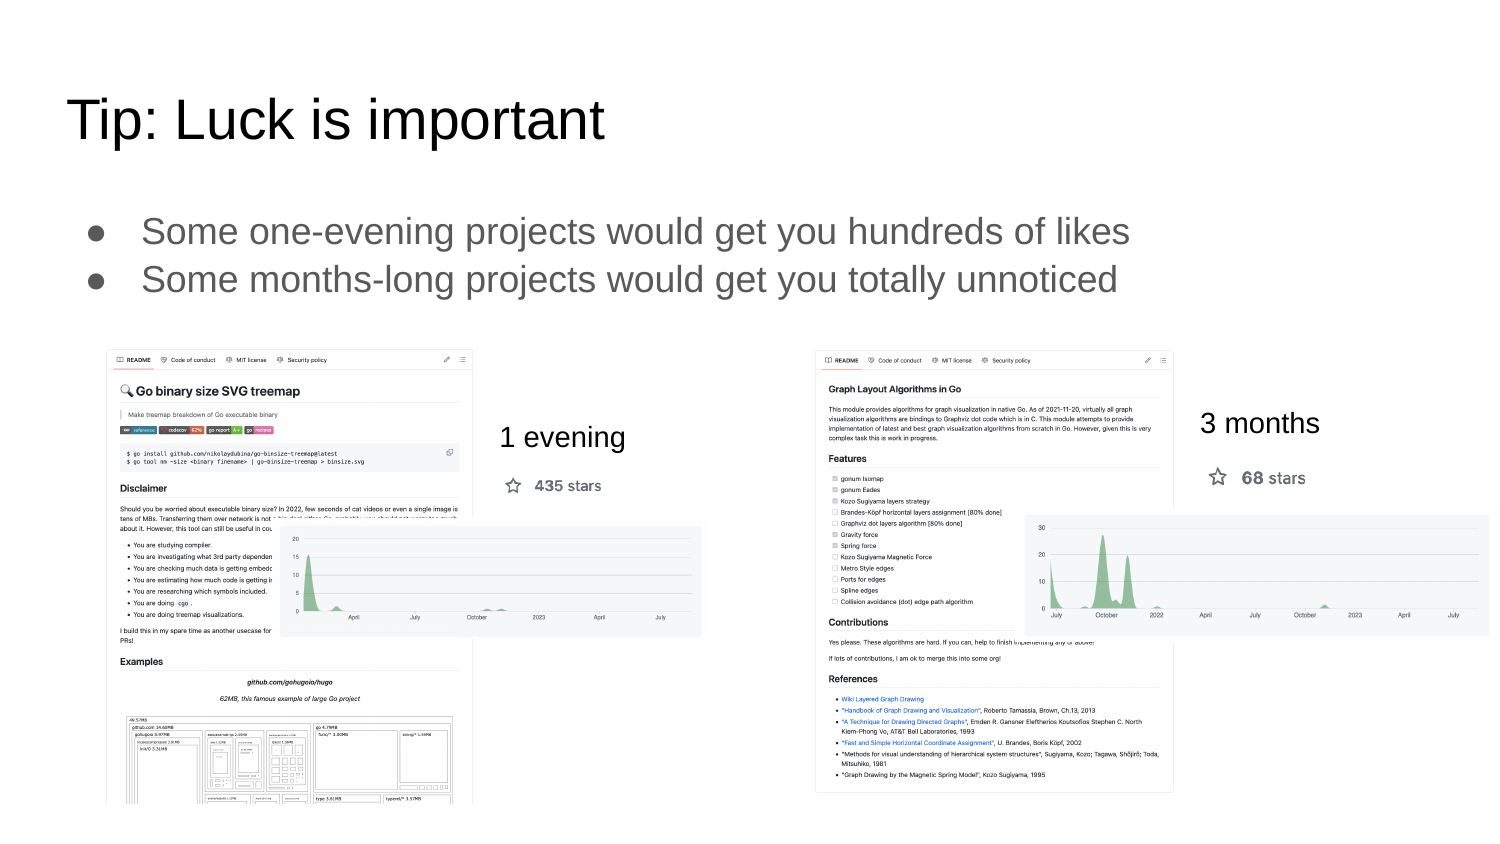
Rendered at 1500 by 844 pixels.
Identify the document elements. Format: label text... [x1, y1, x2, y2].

title Tip: Luck is important [51, 72, 1449, 167]
text_box 1 evening [484, 403, 703, 469]
picture [490, 462, 624, 508]
list Some one-evening projects would get you hundreds of likes Some months-long projects would get you totally unnoticed [51, 189, 1449, 750]
picture [1192, 454, 1346, 500]
text_box 3 months [1185, 388, 1403, 454]
picture [808, 344, 1500, 797]
picture [97, 344, 709, 805]
